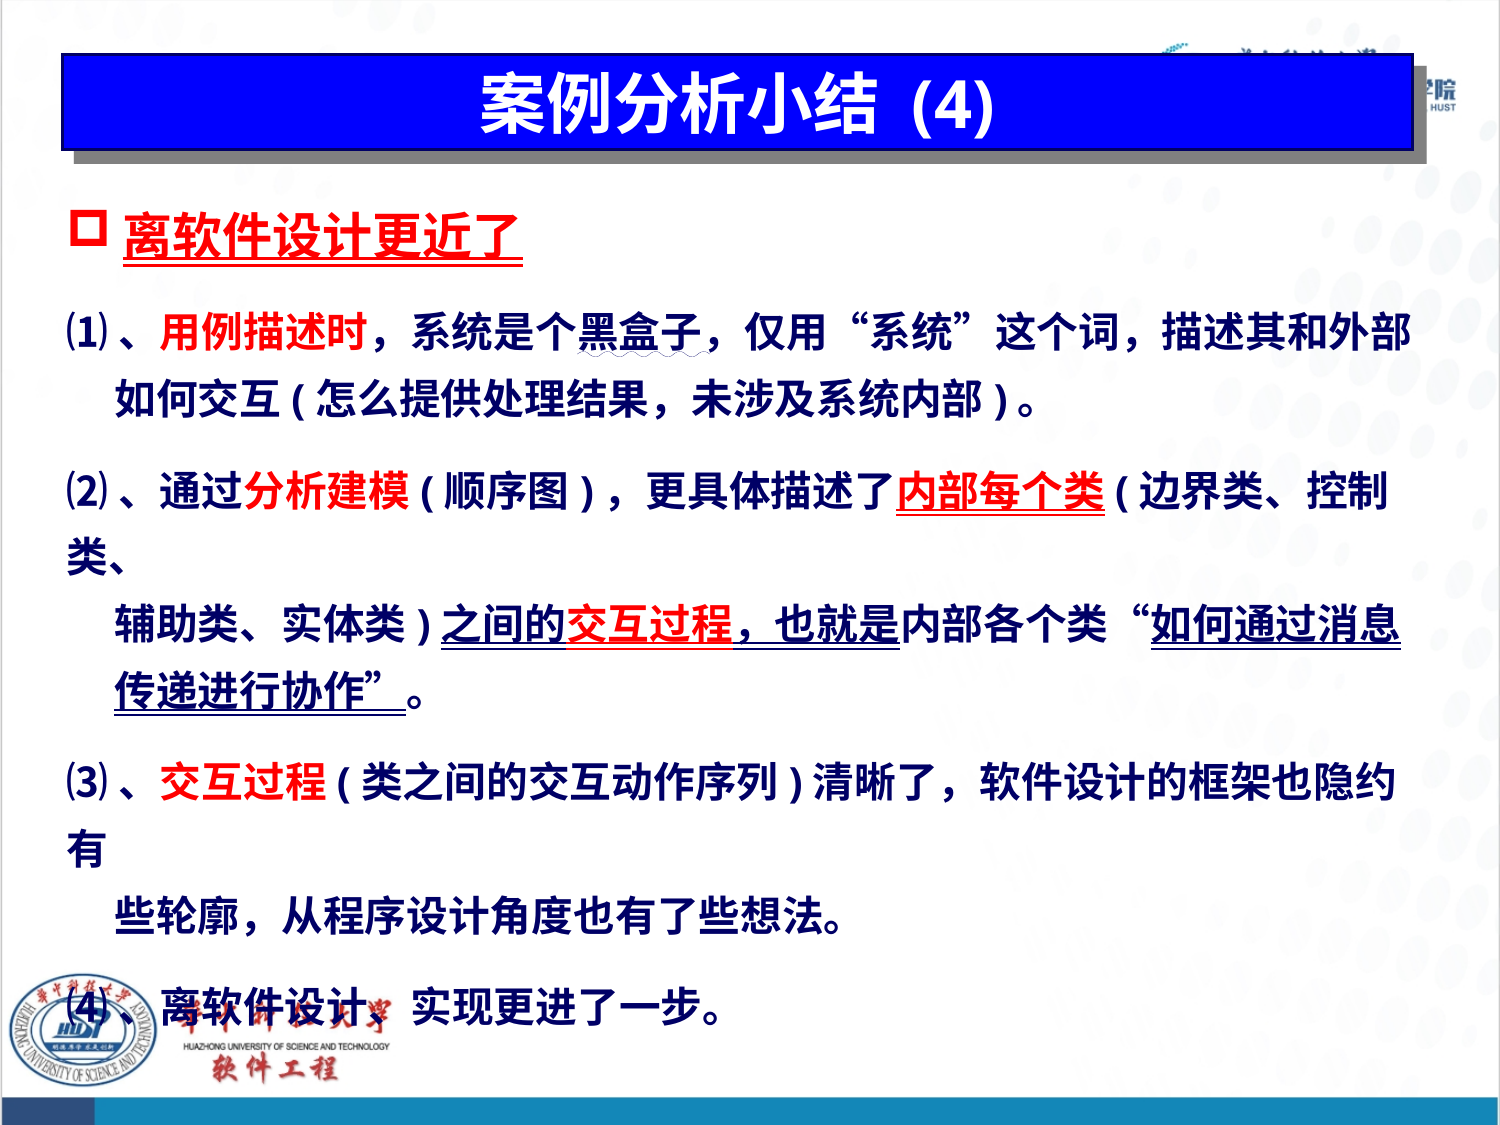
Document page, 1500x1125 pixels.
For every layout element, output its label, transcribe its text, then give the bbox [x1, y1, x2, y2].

text_box 离软件设计更近了 ⑴、用例描述时，系统是个黑盒子，仅用“系统”这个词，描述其和外部 如何交互(怎么提供处理结果，未涉及系统内部)。 ⑵、通过分析建模(顺序图)，更具体描述了内部每个类(边界类、控制类、 辅助类、实体类)之间的交互过程，也就是内部各个类“如何通过消息 传递进行协作”。 ⑶、交互过程(类之间的交互动作序列)清晰了，软件设计的框架也隐约有 些轮廓，从程序设计角度也有了些想法。 ⑷、离软件设计、实现更进了一步。 [66, 197, 1434, 1032]
title 案例分析小结 (4) [61, 53, 1414, 151]
picture [0, 0, 1500, 1125]
